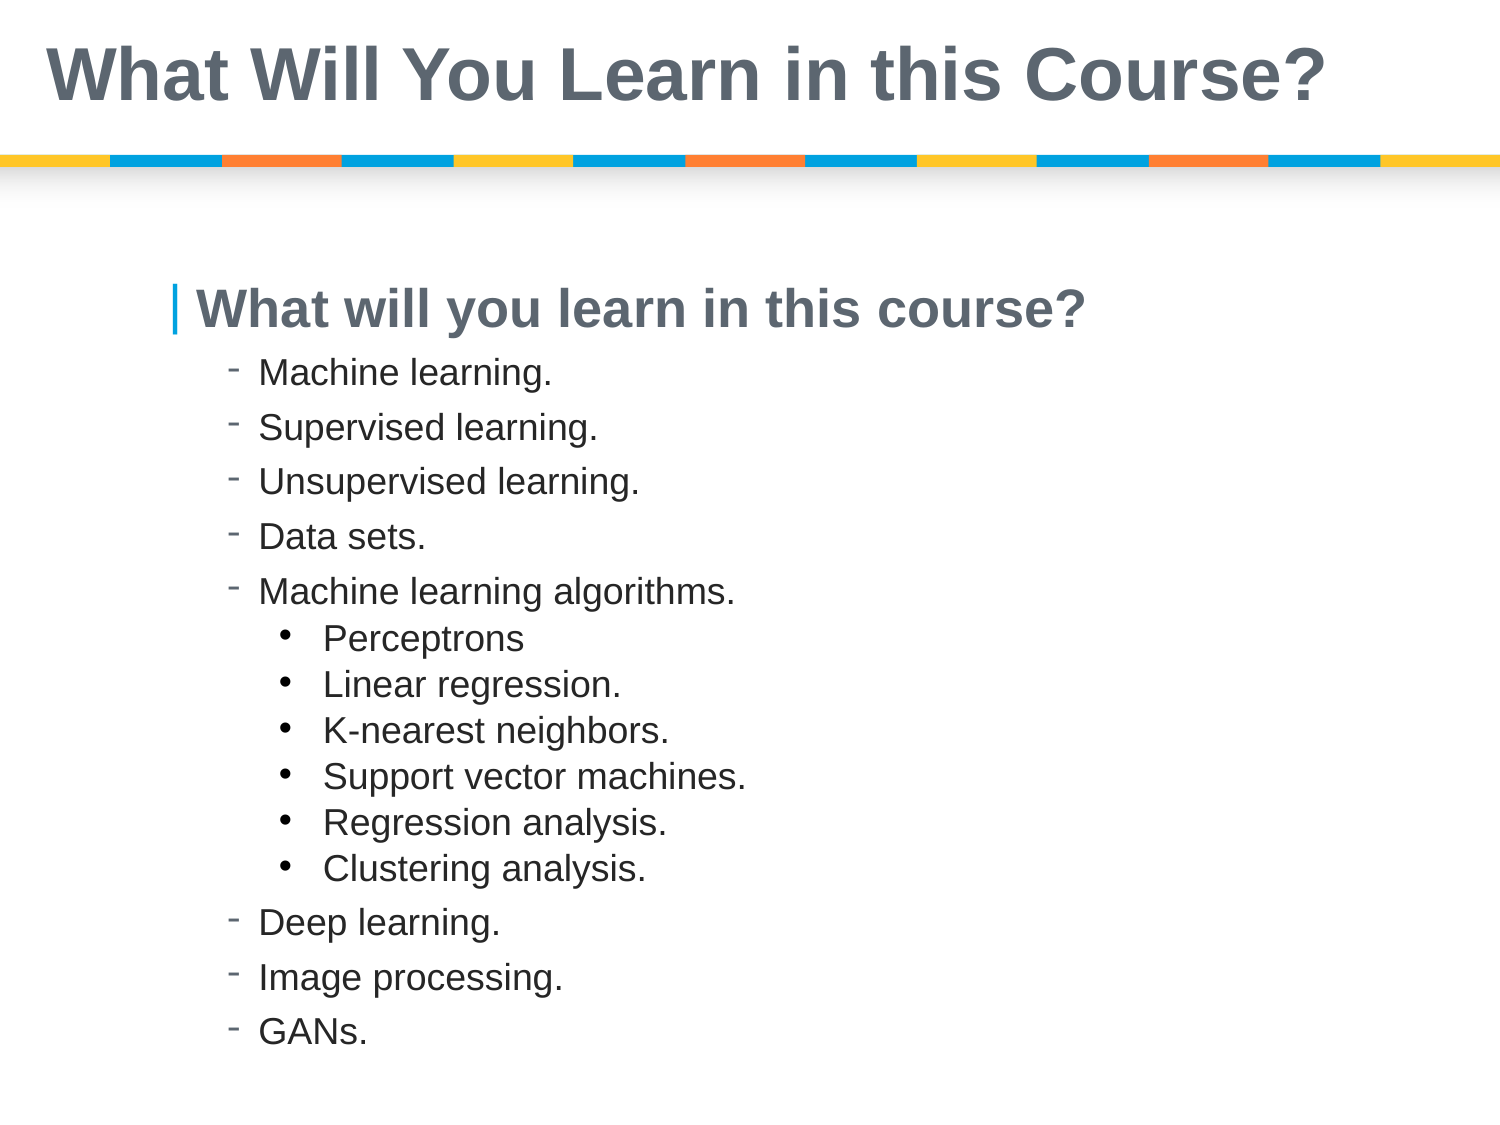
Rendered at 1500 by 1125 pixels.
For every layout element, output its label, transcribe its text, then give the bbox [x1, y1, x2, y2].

title What Will You Learn in this Course? [31, 0, 1460, 154]
list What will you learn in this course? Machine learning. Supervised learning. Unsupervised learning. Data sets. Machine learning algorithms. Perceptrons Linear regression. K-nearest neighbors. Support vector machines. Regression analysis. Clustering analysis. Deep learning. Image processing. GANs. [153, 278, 1326, 1067]
